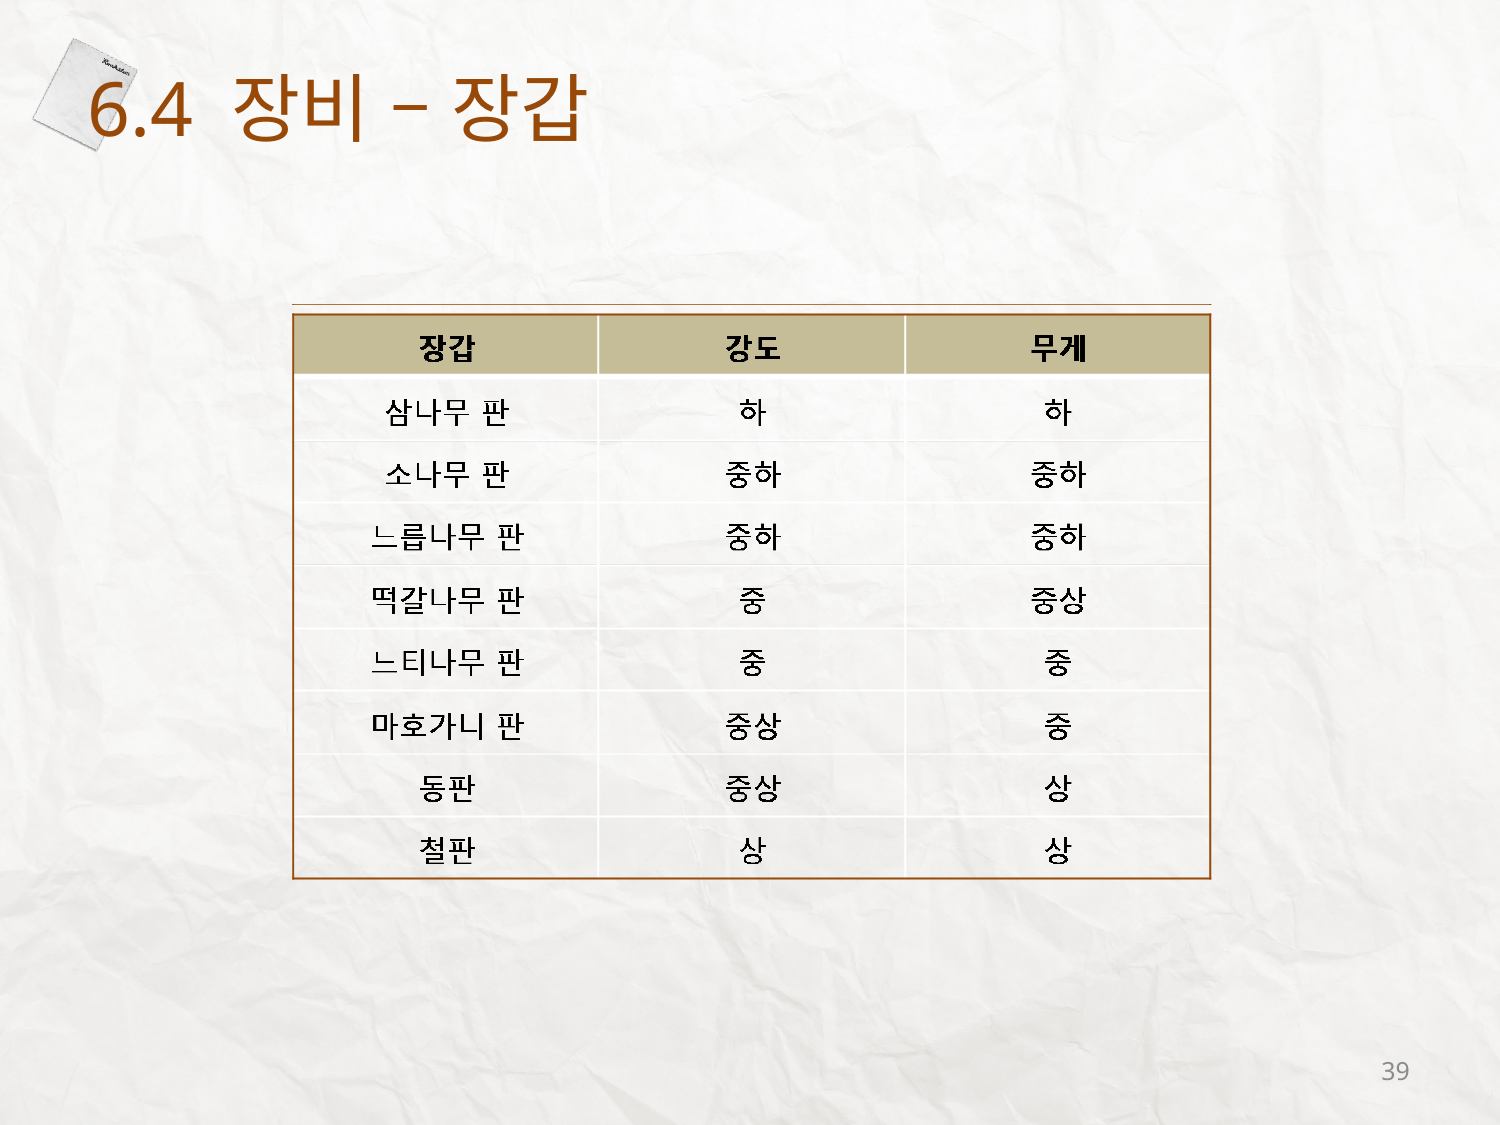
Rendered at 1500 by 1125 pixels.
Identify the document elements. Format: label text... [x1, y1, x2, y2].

picture [280, 304, 1221, 890]
picture [20, 30, 109, 141]
slide_number 39 [1074, 1042, 1425, 1103]
text_box 6.4 장비 – 장갑 [72, 54, 605, 160]
